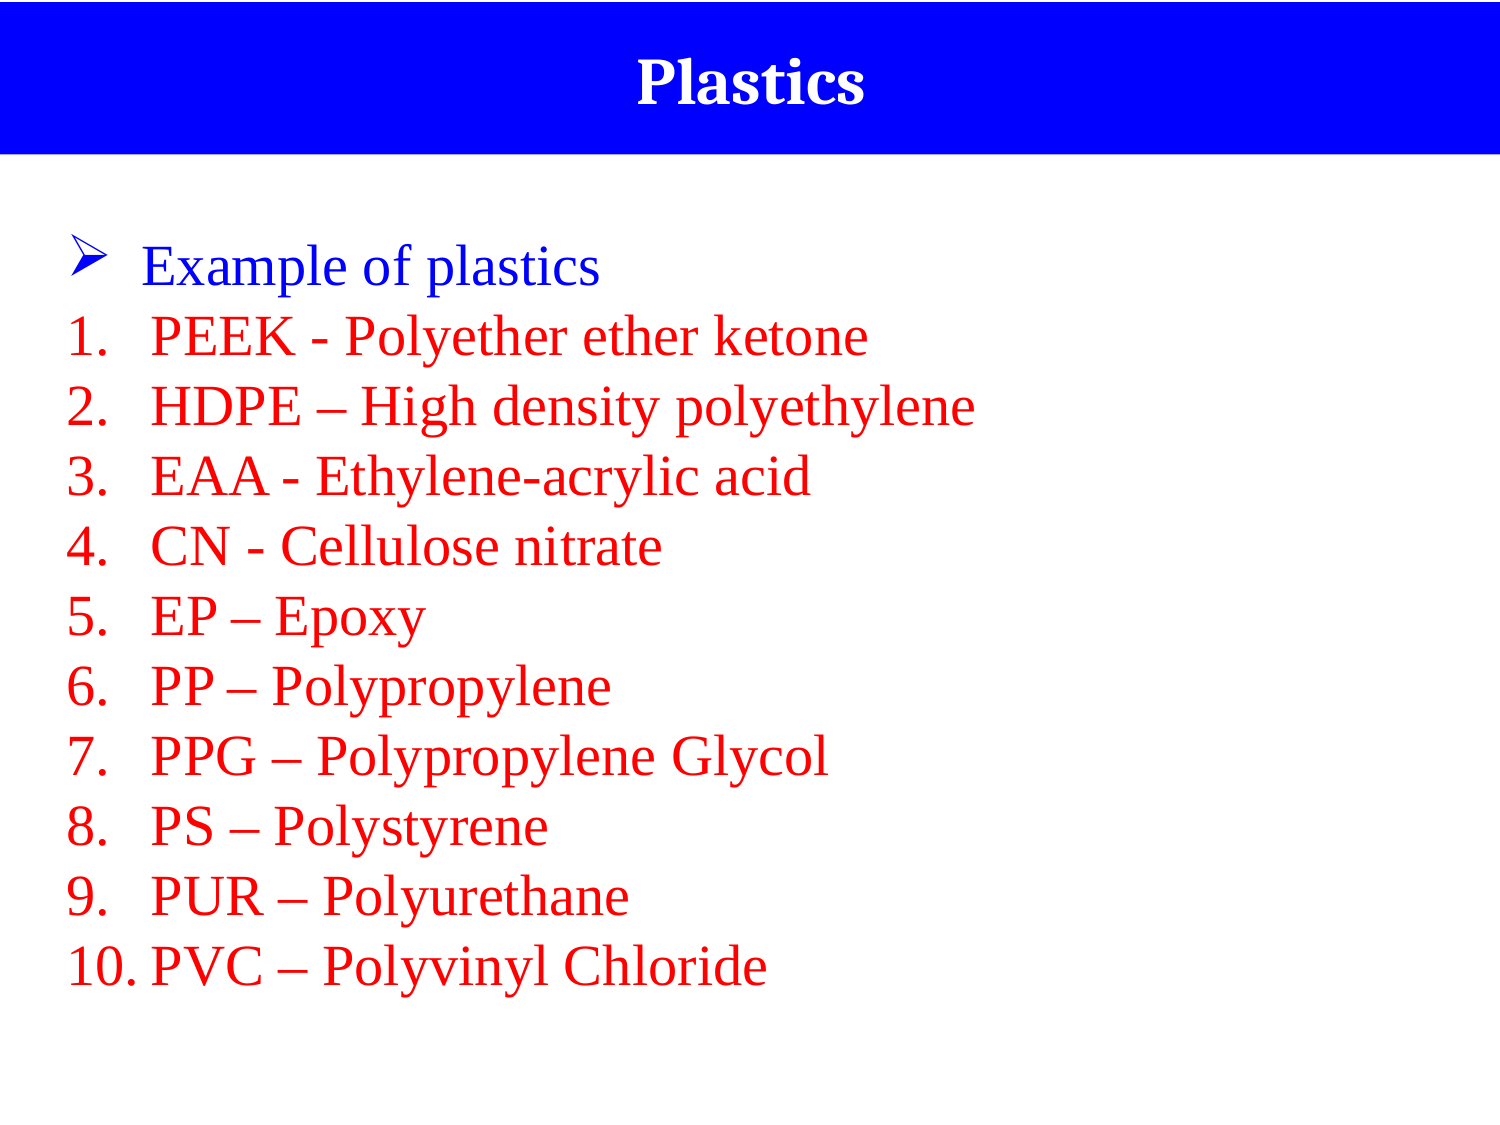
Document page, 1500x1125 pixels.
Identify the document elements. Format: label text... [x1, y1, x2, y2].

text_box Example of plastics PEEK - Polyether ether ketone HDPE – High density polyethylene EAA - Ethylene-acrylic acid CN - Cellulose nitrate EP – Epoxy PP – Polypropylene PPG – Polypropylene Glycol PS – Polystyrene PUR – Polyurethane PVC – Polyvinyl Chloride [51, 174, 1452, 1050]
text_box Plastics [0, 2, 1500, 155]
